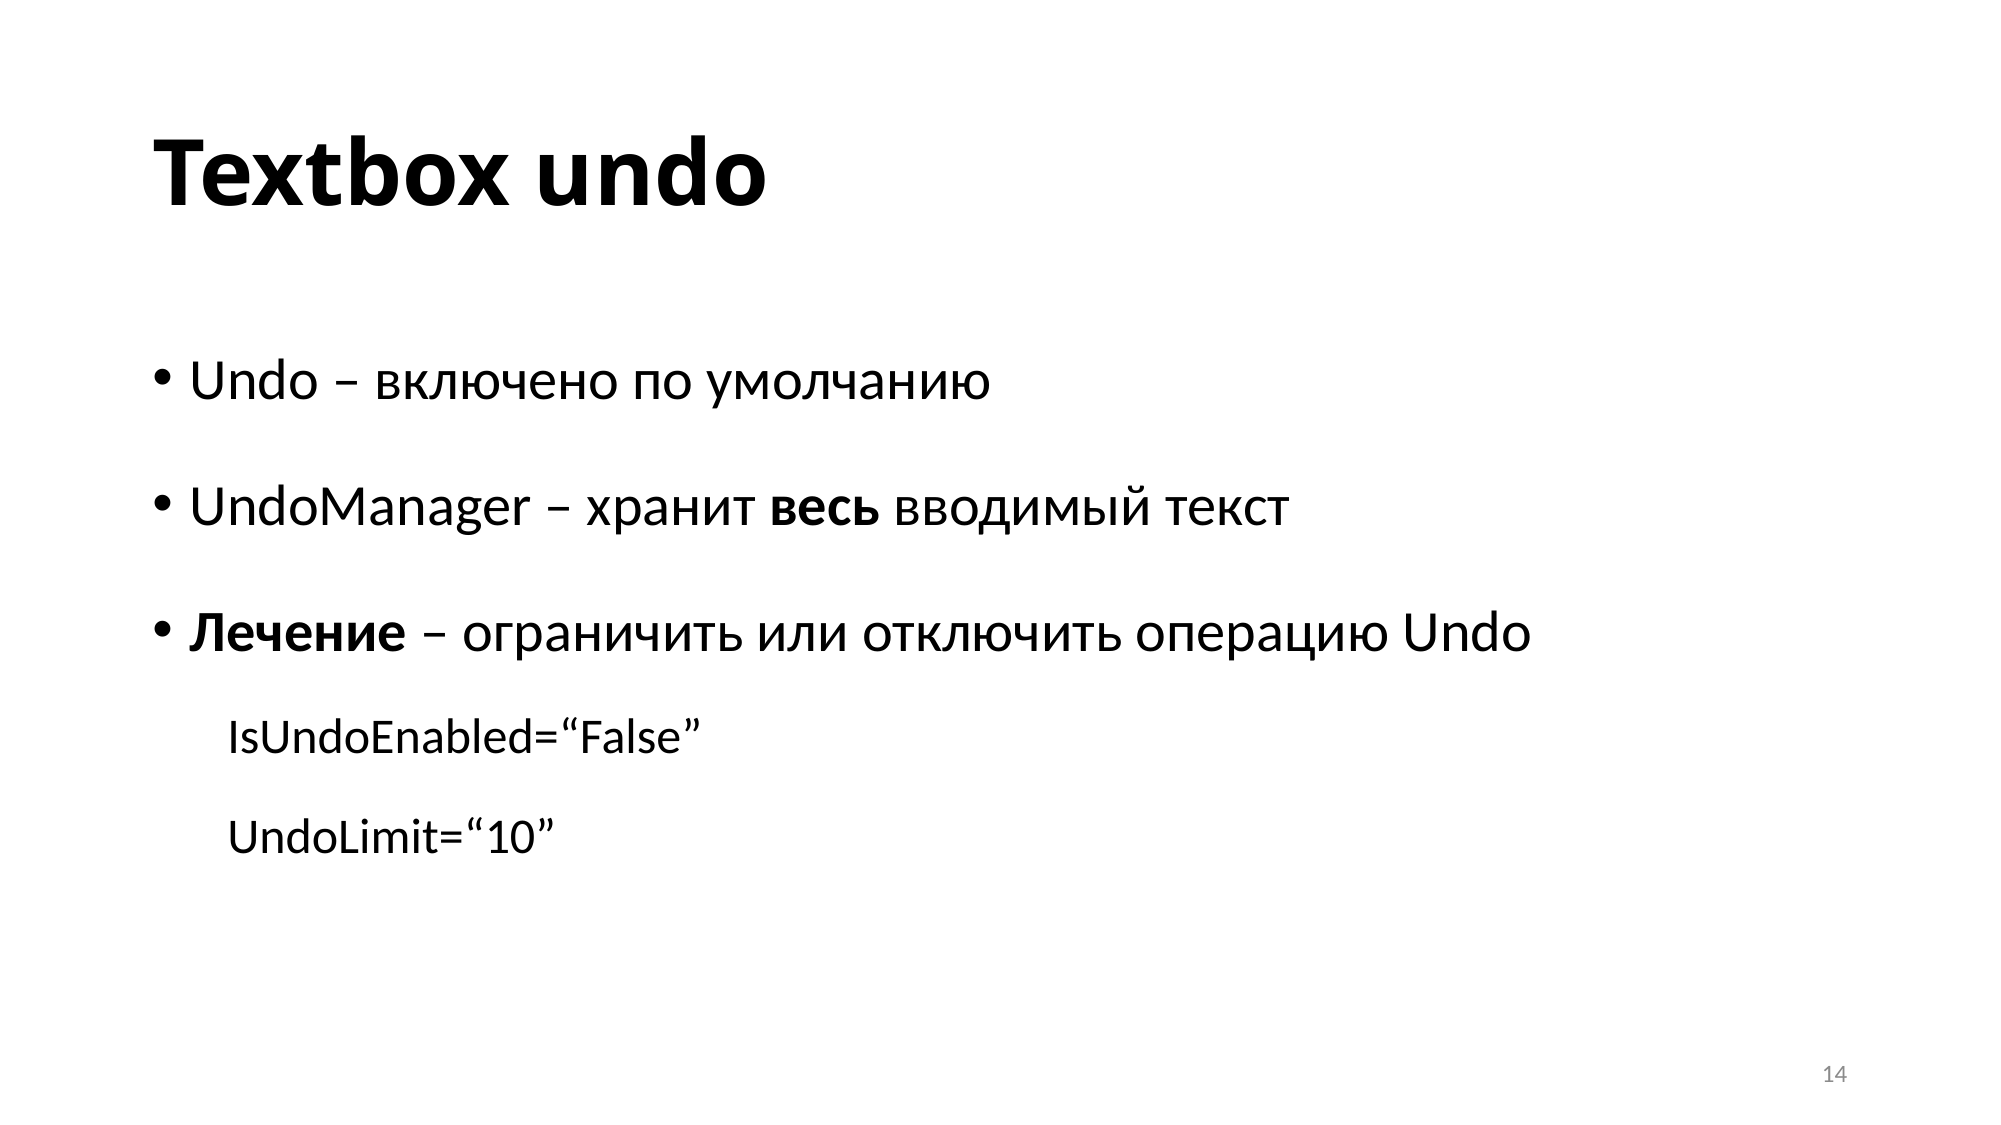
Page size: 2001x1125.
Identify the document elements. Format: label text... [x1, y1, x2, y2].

title Textbox undo [137, 67, 1863, 285]
slide_number 14 [1412, 1042, 1863, 1103]
list Undo – включено по умолчанию UndoManager – хранит весь вводимый текст Лечение – ограничить или отключить операцию Undo IsUndoEnabled=“False” UndoLimit=“10” [137, 299, 1863, 1014]
